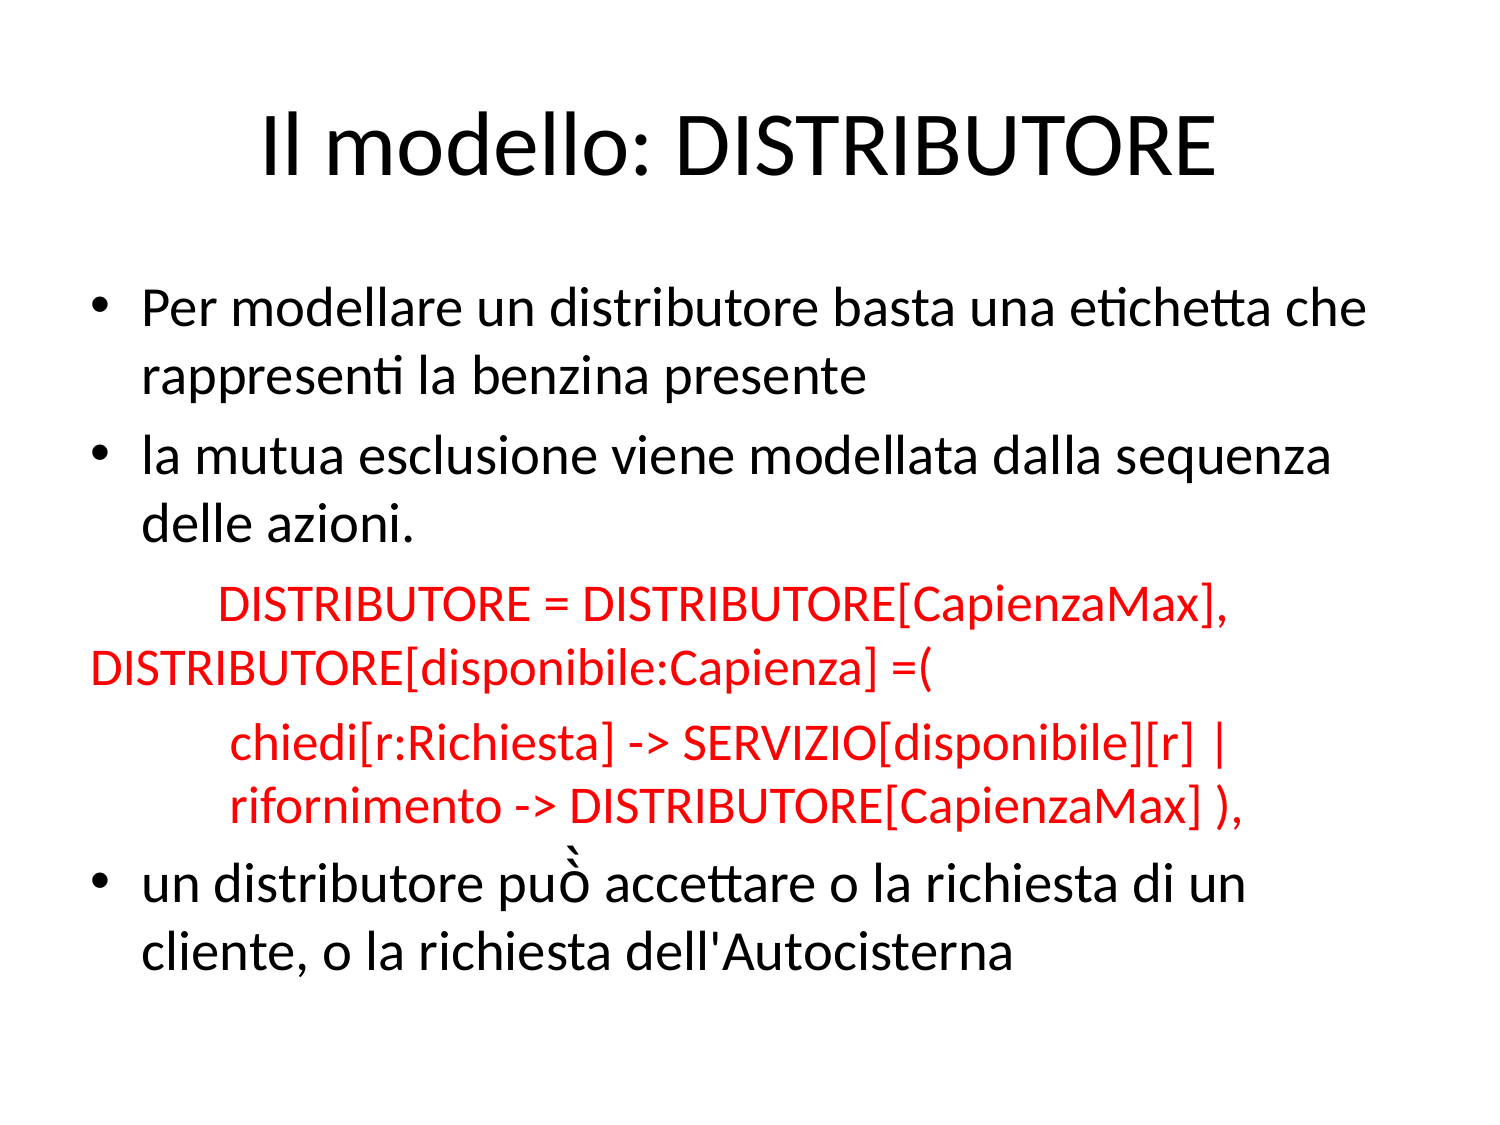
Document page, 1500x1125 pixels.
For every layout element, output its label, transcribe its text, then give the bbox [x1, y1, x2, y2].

list Per modellare un distributore basta una etichetta che rappresenti la benzina presente la mutua esclusione viene modellata dalla sequenza delle azioni. DISTRIBUTORE = DISTRIBUTORE[CapienzaMax], DISTRIBUTORE[disponibile:Capienza] =( chiedi[r:Richiesta] -> SERVIZIO[disponibile][r] | rifornimento -> DISTRIBUTORE[CapienzaMax] ), un distributore può̀ accettare o la richiesta di un cliente, o la richiesta dell'Autocisterna [75, 262, 1425, 1005]
title Il modello: DISTRIBUTORE [75, 45, 1425, 233]
